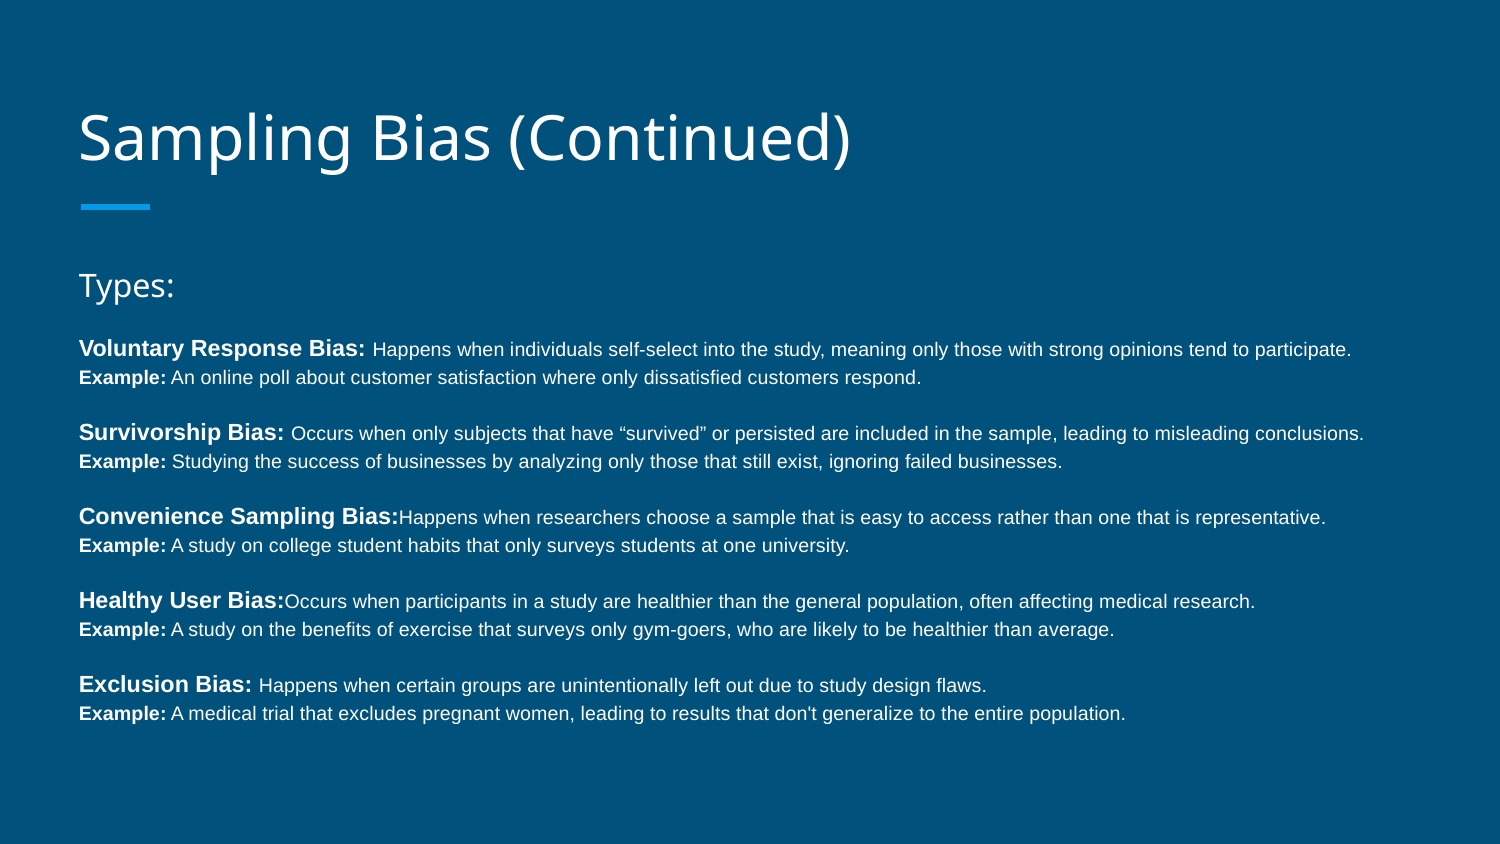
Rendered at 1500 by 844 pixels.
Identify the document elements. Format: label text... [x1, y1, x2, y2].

list Types: Voluntary Response Bias: Happens when individuals self-select into the study, meaning only those with strong opinions tend to participate. Example: An online poll about customer satisfaction where only dissatisfied customers respond. Survivorship Bias: Occurs when only subjects that have “survived” or persisted are included in the sample, leading to misleading conclusions. Example: Studying the success of businesses by analyzing only those that still exist, ignoring failed businesses. Convenience Sampling Bias:Happens when researchers choose a sample that is easy to access rather than one that is representative. Example: A study on college student habits that only surveys students at one university. Healthy User Bias:Occurs when participants in a study are healthier than the general population, often affecting medical research. Example: A study on the benefits of exercise that surveys only gym-goers, who are likely to be healthier than average. Exclusion Bias: Happens when certain groups are unintentionally left out due to study design flaws. Example: A medical trial that excludes pregnant women, leading to results that don't generalize to the entire population. [63, 244, 1437, 750]
title Sampling Bias (Continued) [63, 75, 1437, 188]
